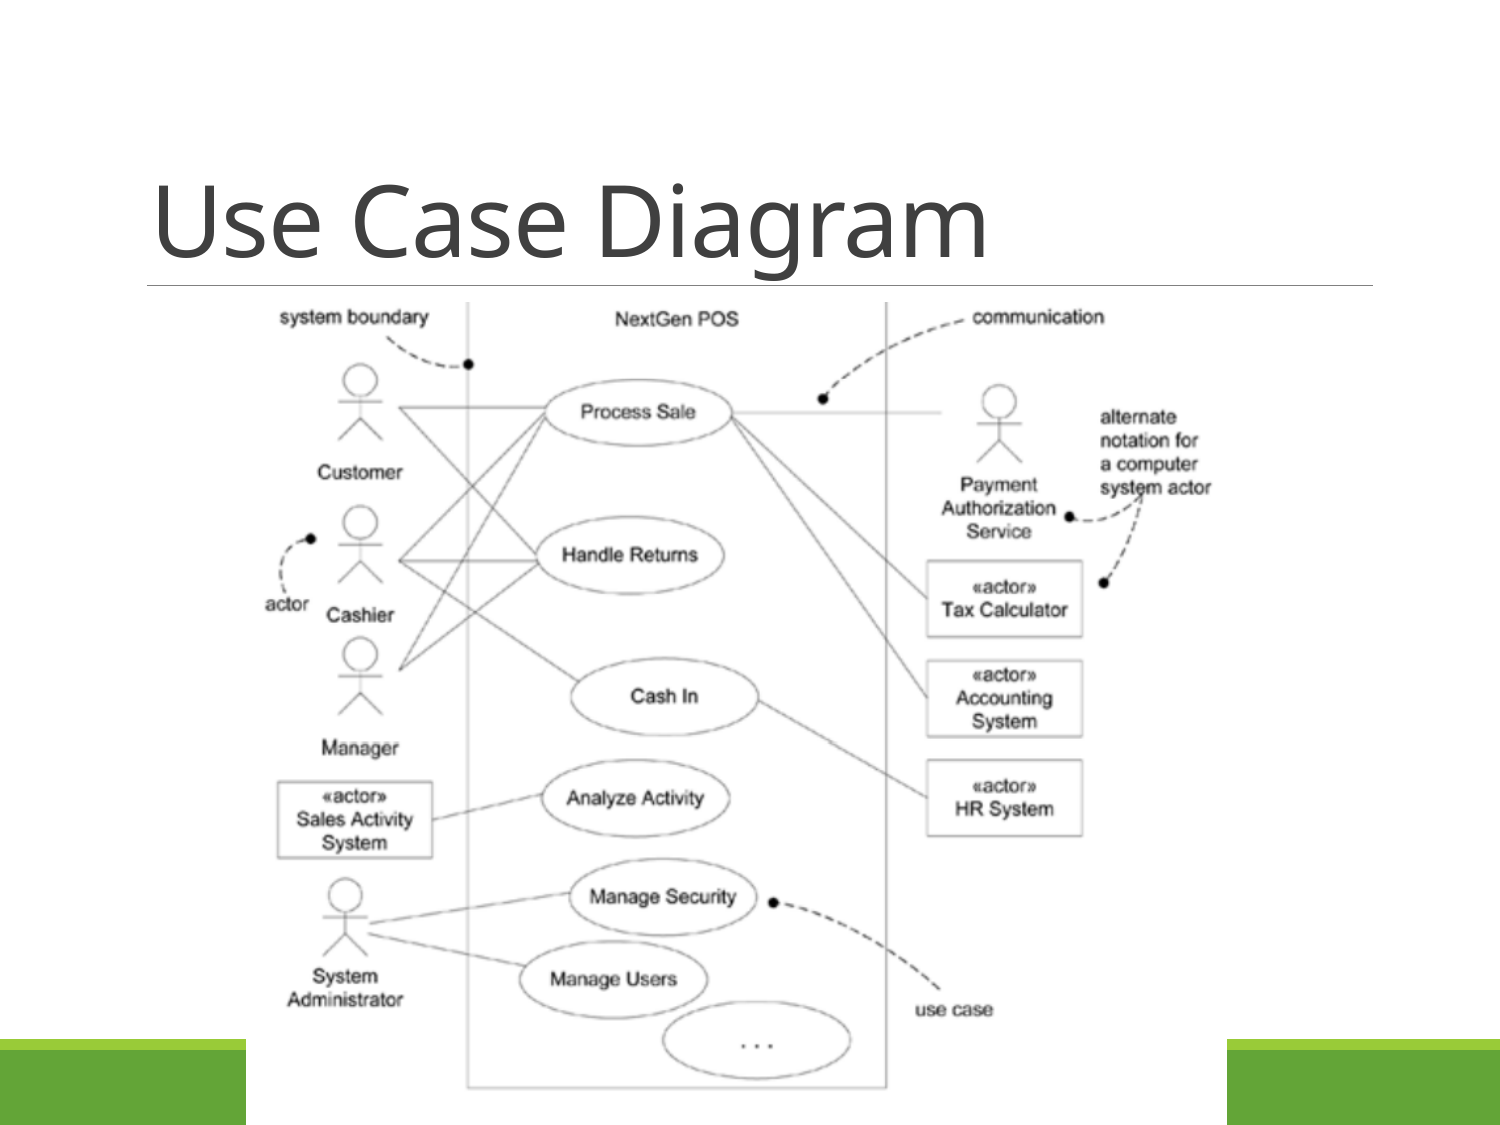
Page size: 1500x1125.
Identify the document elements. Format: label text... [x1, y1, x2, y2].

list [245, 302, 1227, 1125]
title Use Case Diagram [135, 47, 1373, 285]
